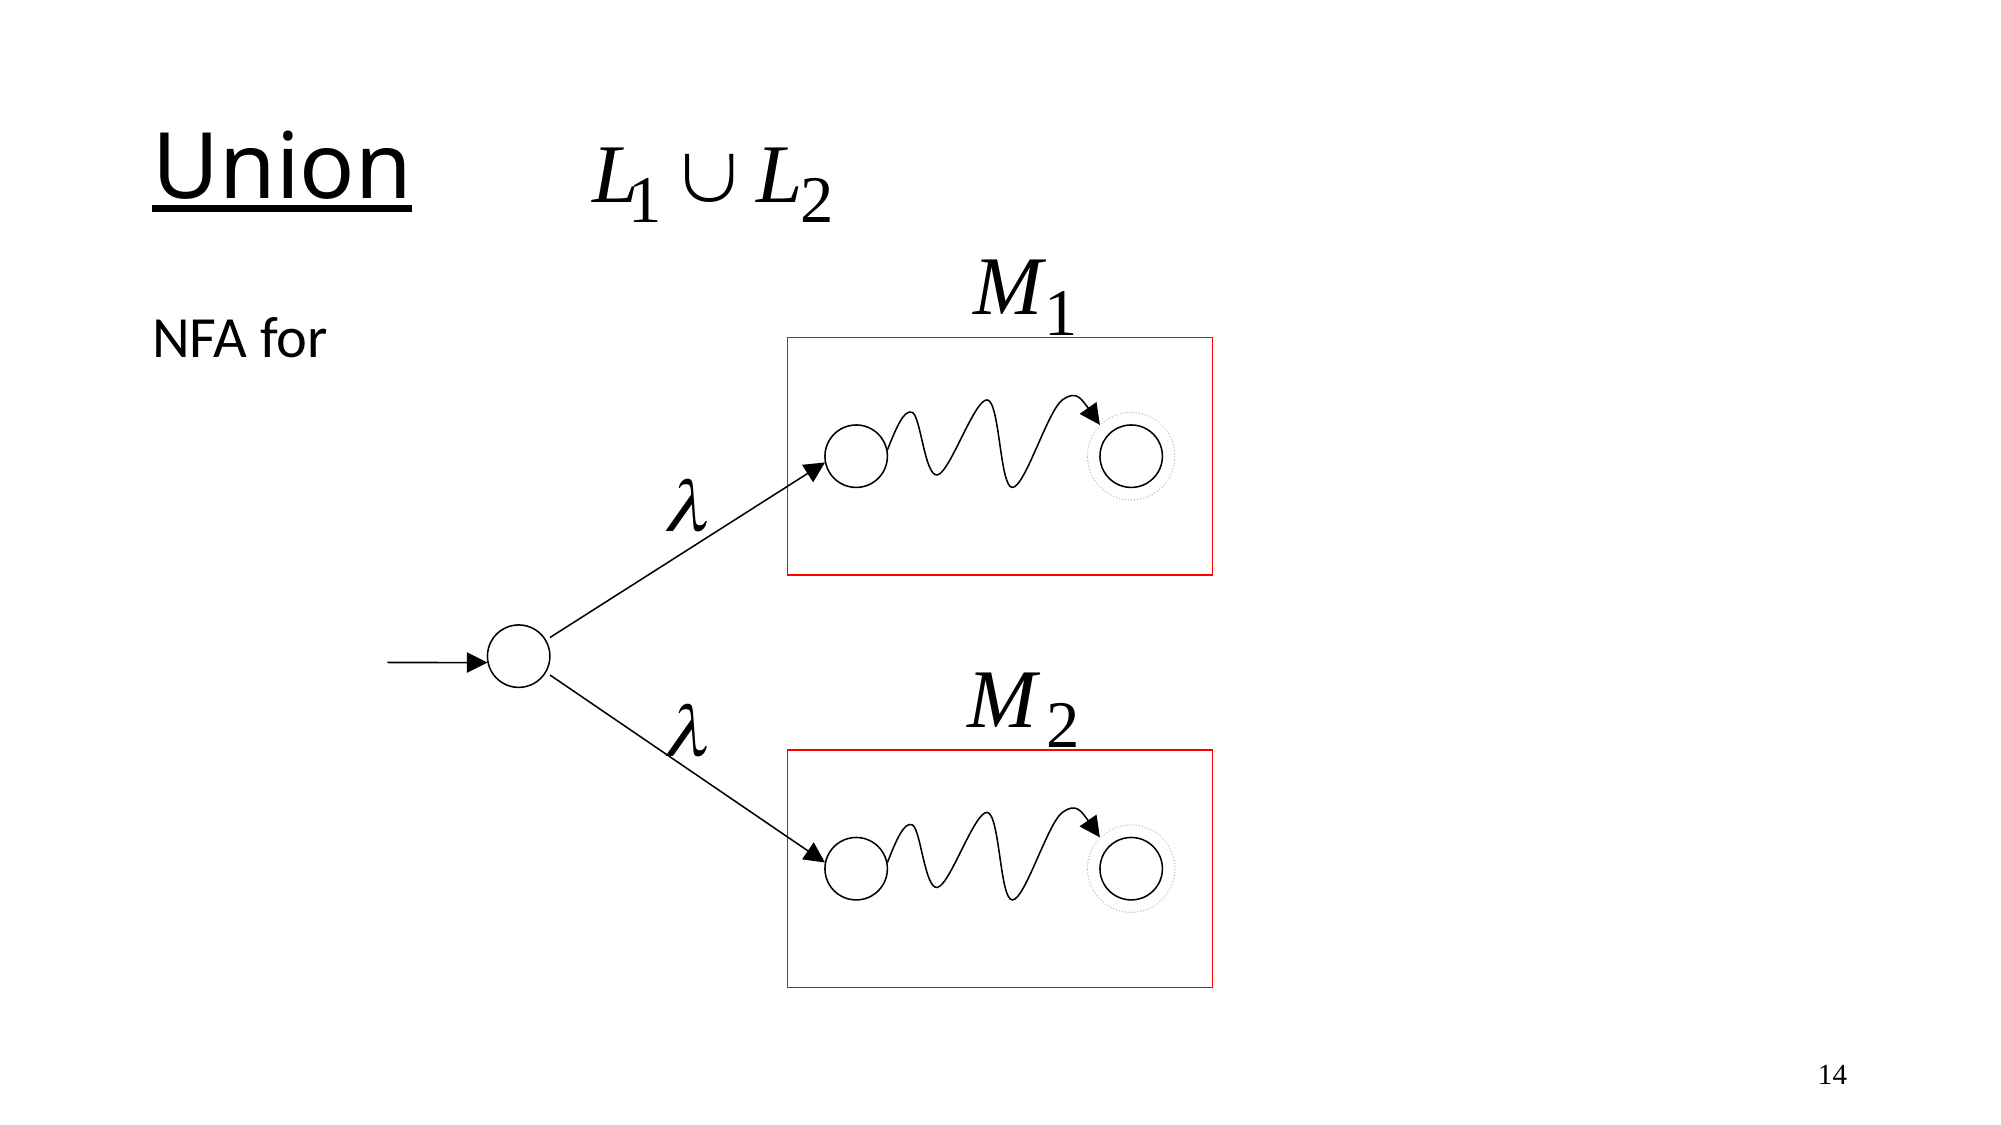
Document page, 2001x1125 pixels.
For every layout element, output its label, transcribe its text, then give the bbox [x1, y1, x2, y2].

text_box [824, 424, 888, 488]
slide_number 14 [1412, 1042, 1863, 1103]
text_box [787, 337, 1213, 575]
text_box [1087, 412, 1175, 500]
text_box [969, 245, 1076, 340]
list NFA for [137, 299, 1863, 1014]
text_box [1087, 824, 1175, 913]
text_box [887, 395, 1100, 488]
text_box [587, 133, 836, 228]
text_box [887, 807, 1100, 901]
title Union [137, 59, 1863, 278]
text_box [387, 462, 825, 863]
text_box [787, 749, 1213, 988]
text_box [824, 837, 888, 900]
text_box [963, 658, 1083, 753]
